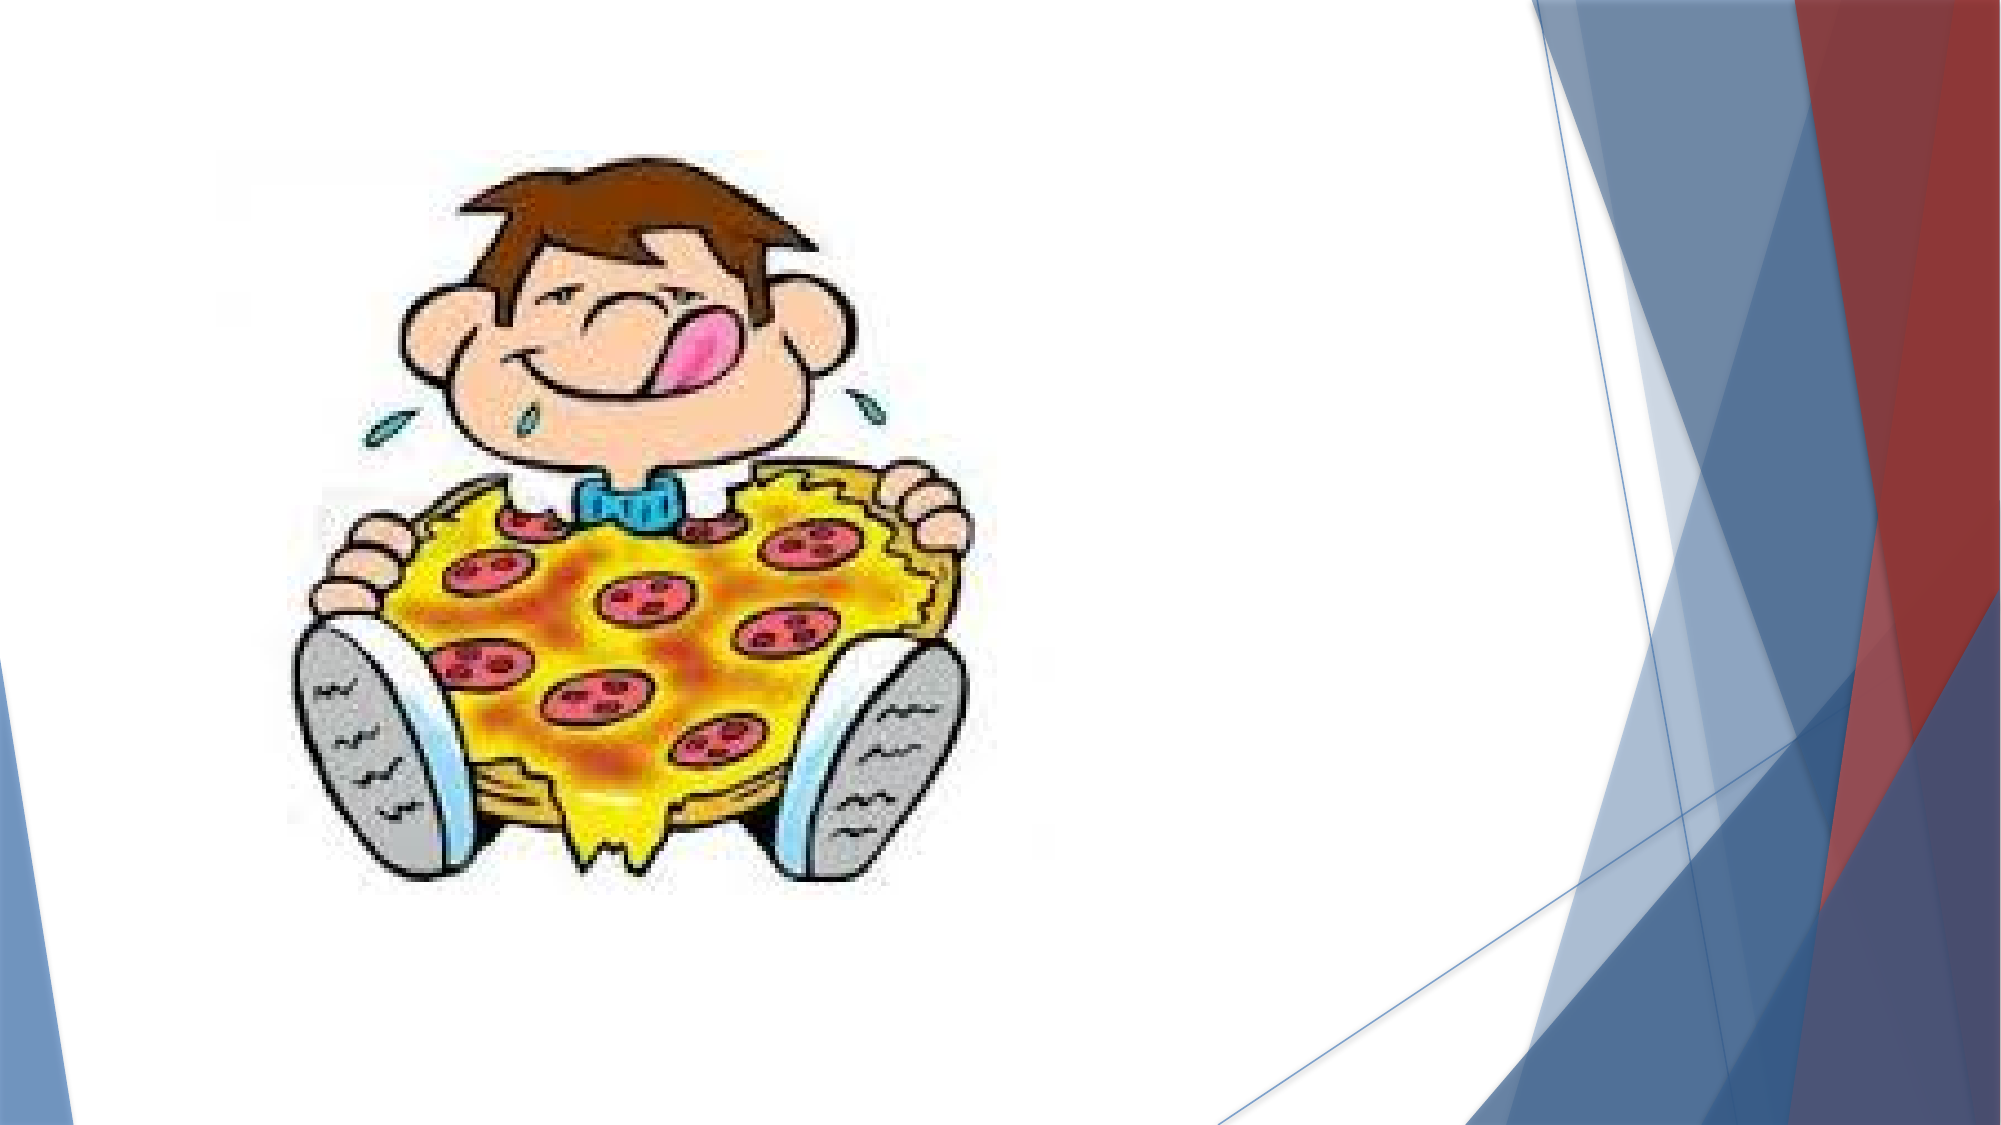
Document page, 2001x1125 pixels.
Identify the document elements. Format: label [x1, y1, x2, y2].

picture [216, 150, 1055, 901]
